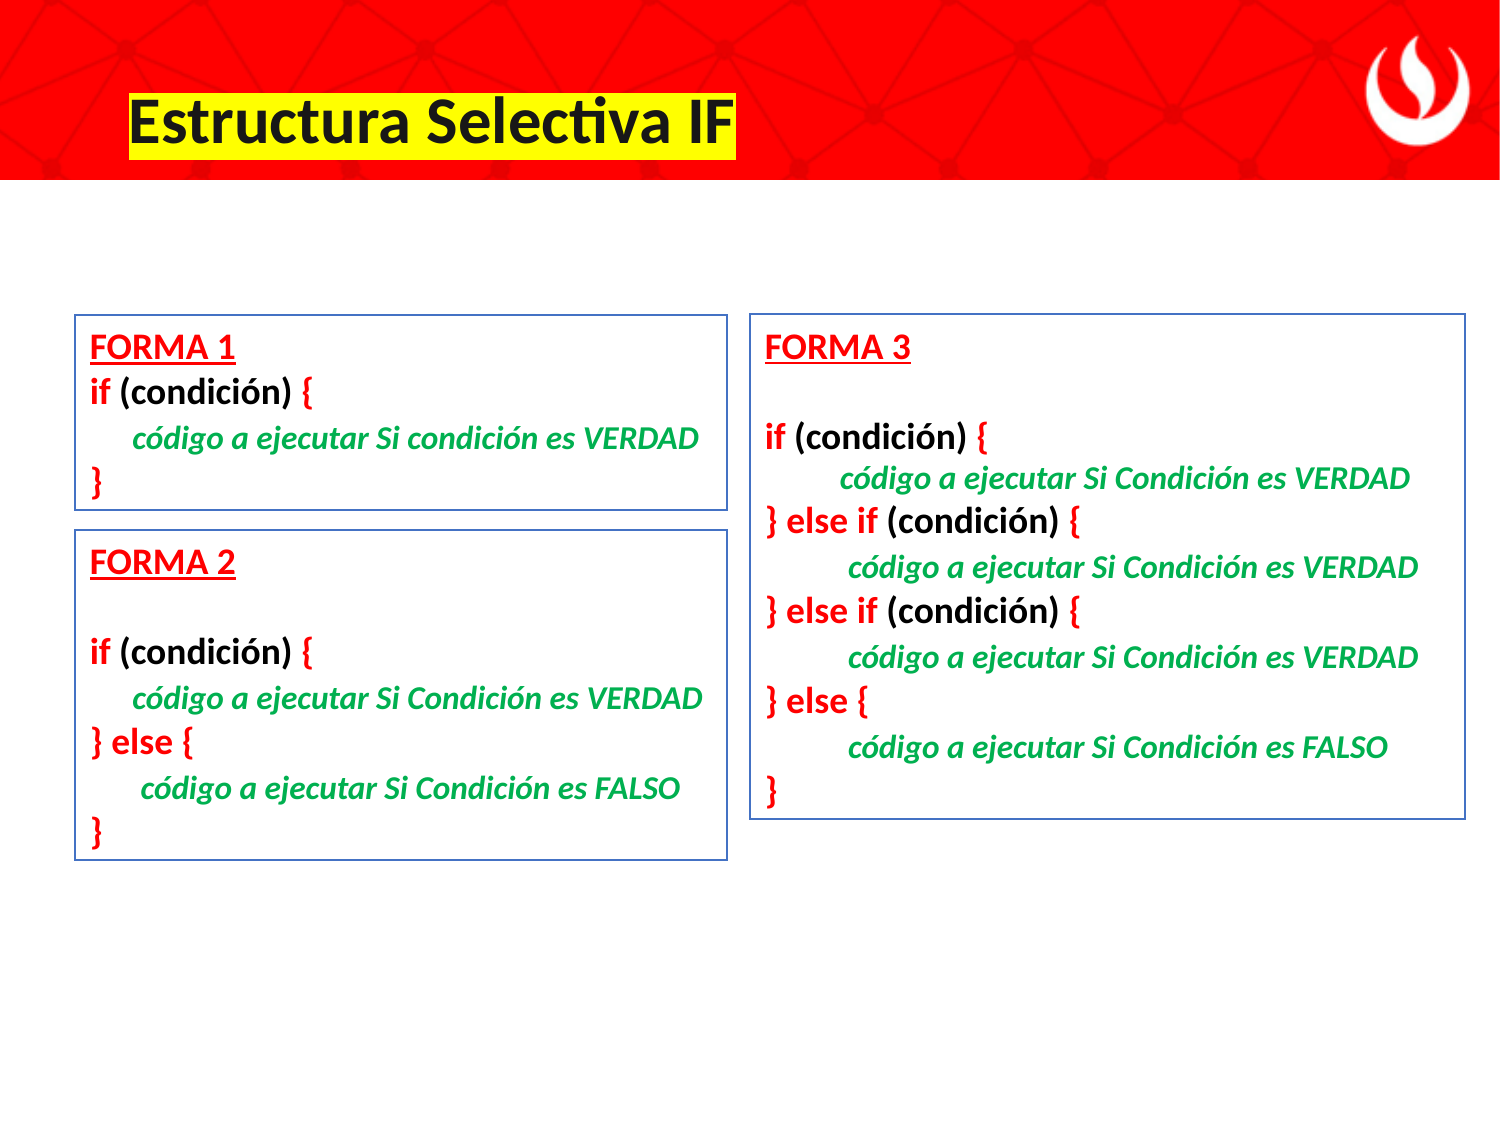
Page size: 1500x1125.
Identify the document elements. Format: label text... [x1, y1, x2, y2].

text_box FORMA 3 if (condición) { código a ejecutar Si Condición es VERDAD } else if (condición) { código a ejecutar Si Condición es VERDAD } else if (condición) { código a ejecutar Si Condición es VERDAD } else { código a ejecutar Si Condición es FALSO } [749, 313, 1466, 820]
picture [0, 0, 1500, 180]
text_box FORMA 2 if (condición) { código a ejecutar Si Condición es VERDAD } else { código a ejecutar Si Condición es FALSO } [74, 529, 728, 861]
text_box FORMA 1 if (condición) { código a ejecutar Si condición es VERDAD } [74, 314, 728, 511]
text_box Estructura Selectiva IF [114, 68, 752, 164]
